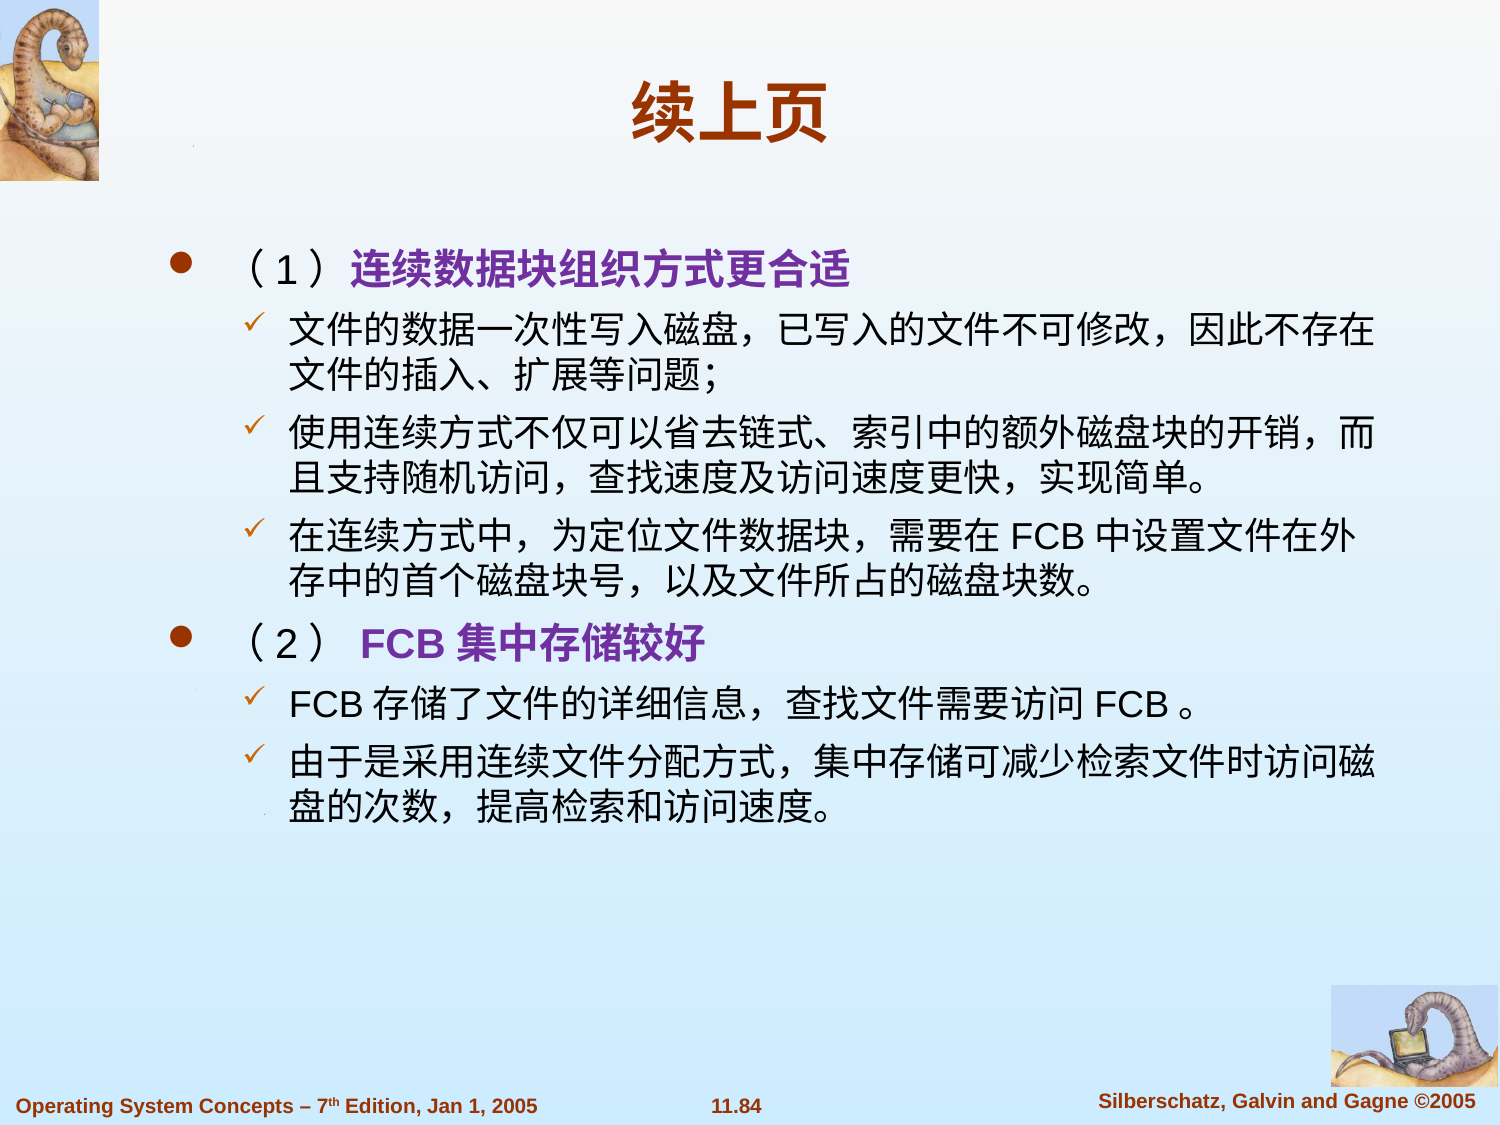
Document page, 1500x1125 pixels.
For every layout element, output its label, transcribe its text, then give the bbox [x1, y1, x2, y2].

list （1）连续数据块组织方式更合适 文件的数据一次性写入磁盘，已写入的文件不可修改，因此不存在文件的插入、扩展等问题； 使用连续方式不仅可以省去链式、索引中的额外磁盘块的开销，而且支持随机访问，查找速度及访问速度更快，实现简单。 在连续方式中，为定位文件数据块，需要在FCB中设置文件在外存中的首个磁盘块号，以及文件所占的磁盘块数。 （2）FCB集中存储较好 FCB存储了文件的详细信息，查找文件需要访问FCB。 由于是采用连续文件分配方式，集中存储可减少检索文件时访问磁盘的次数，提高检索和访问速度。 [152, 235, 1405, 967]
picture [0, 0, 99, 181]
picture [1331, 985, 1498, 1087]
title 续上页 [152, 68, 1309, 159]
